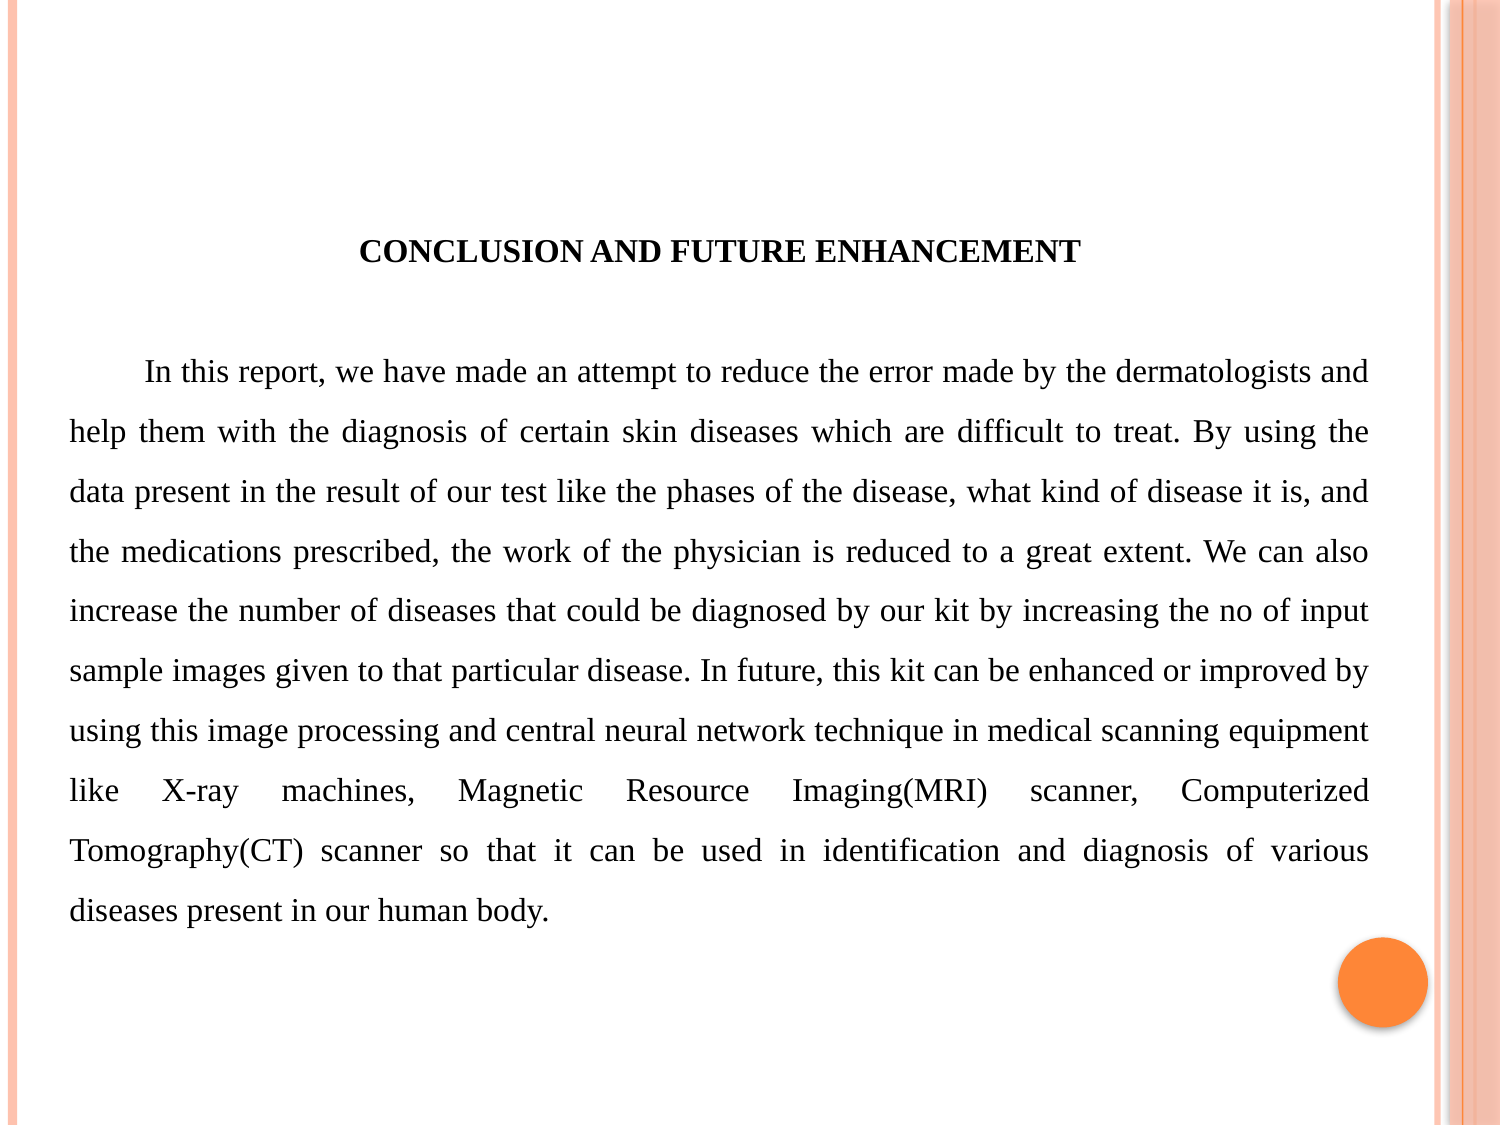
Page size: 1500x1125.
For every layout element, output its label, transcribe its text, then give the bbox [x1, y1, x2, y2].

text_box CONCLUSION AND FUTURE ENHANCEMENT In this report, we have made an attempt to reduce the error made by the dermatologists and help them with the diagnosis of certain skin diseases which are difficult to treat. By using the data present in the result of our test like the phases of the disease, what kind of disease it is, and the medications prescribed, the work of the physician is reduced to a great extent. We can also increase the number of diseases that could be diagnosed by our kit by increasing the no of input sample images given to that particular disease. In future, this kit can be enhanced or improved by using this image processing and central neural network technique in medical scanning equipment like X-ray machines, Magnetic Resource Imaging(MRI) scanner, Computerized Tomography(CT) scanner so that it can be used in identification and diagnosis of various diseases present in our human body. [54, 102, 1387, 996]
